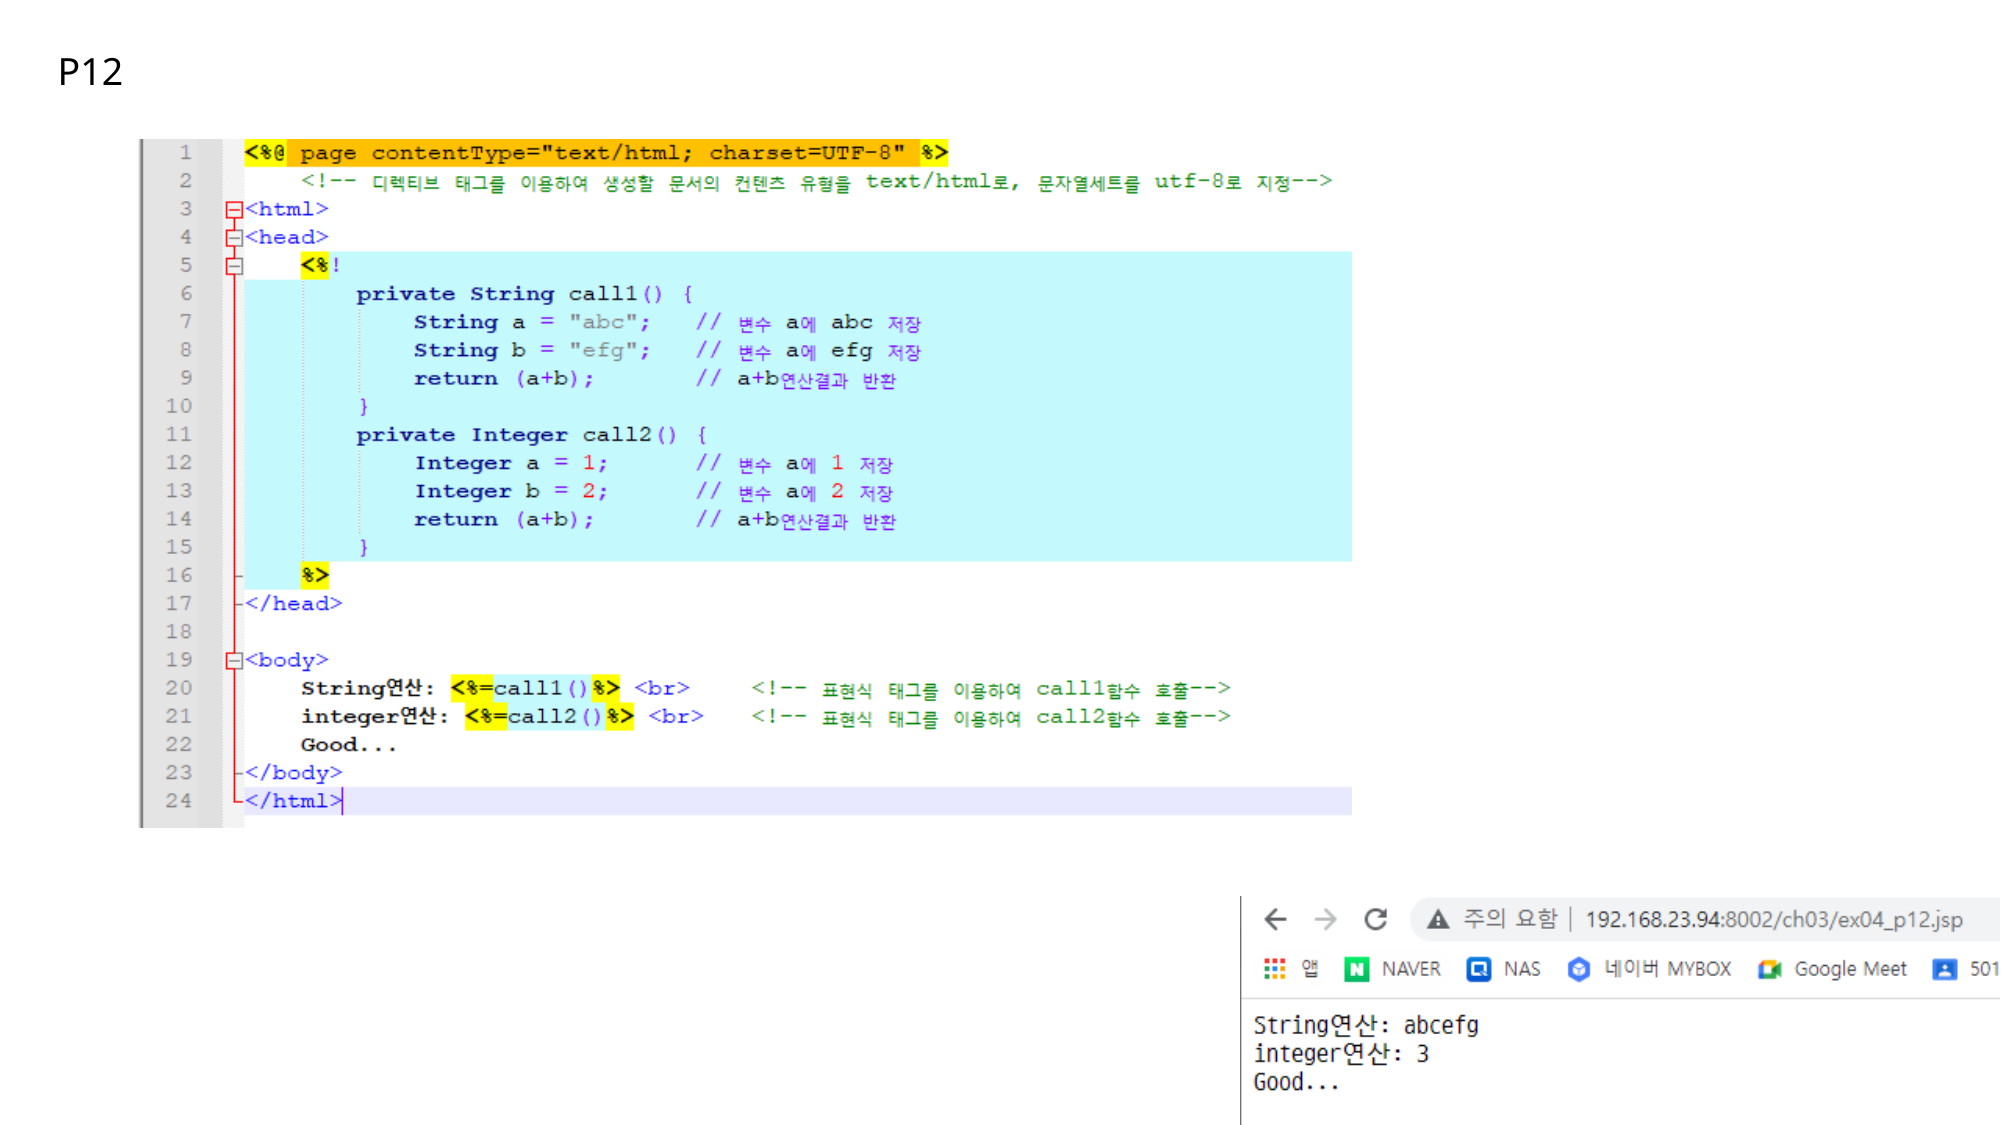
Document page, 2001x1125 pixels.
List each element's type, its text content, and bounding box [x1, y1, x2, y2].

picture [137, 139, 1352, 828]
picture [1240, 896, 2000, 1125]
text_box P12 [42, 40, 139, 101]
